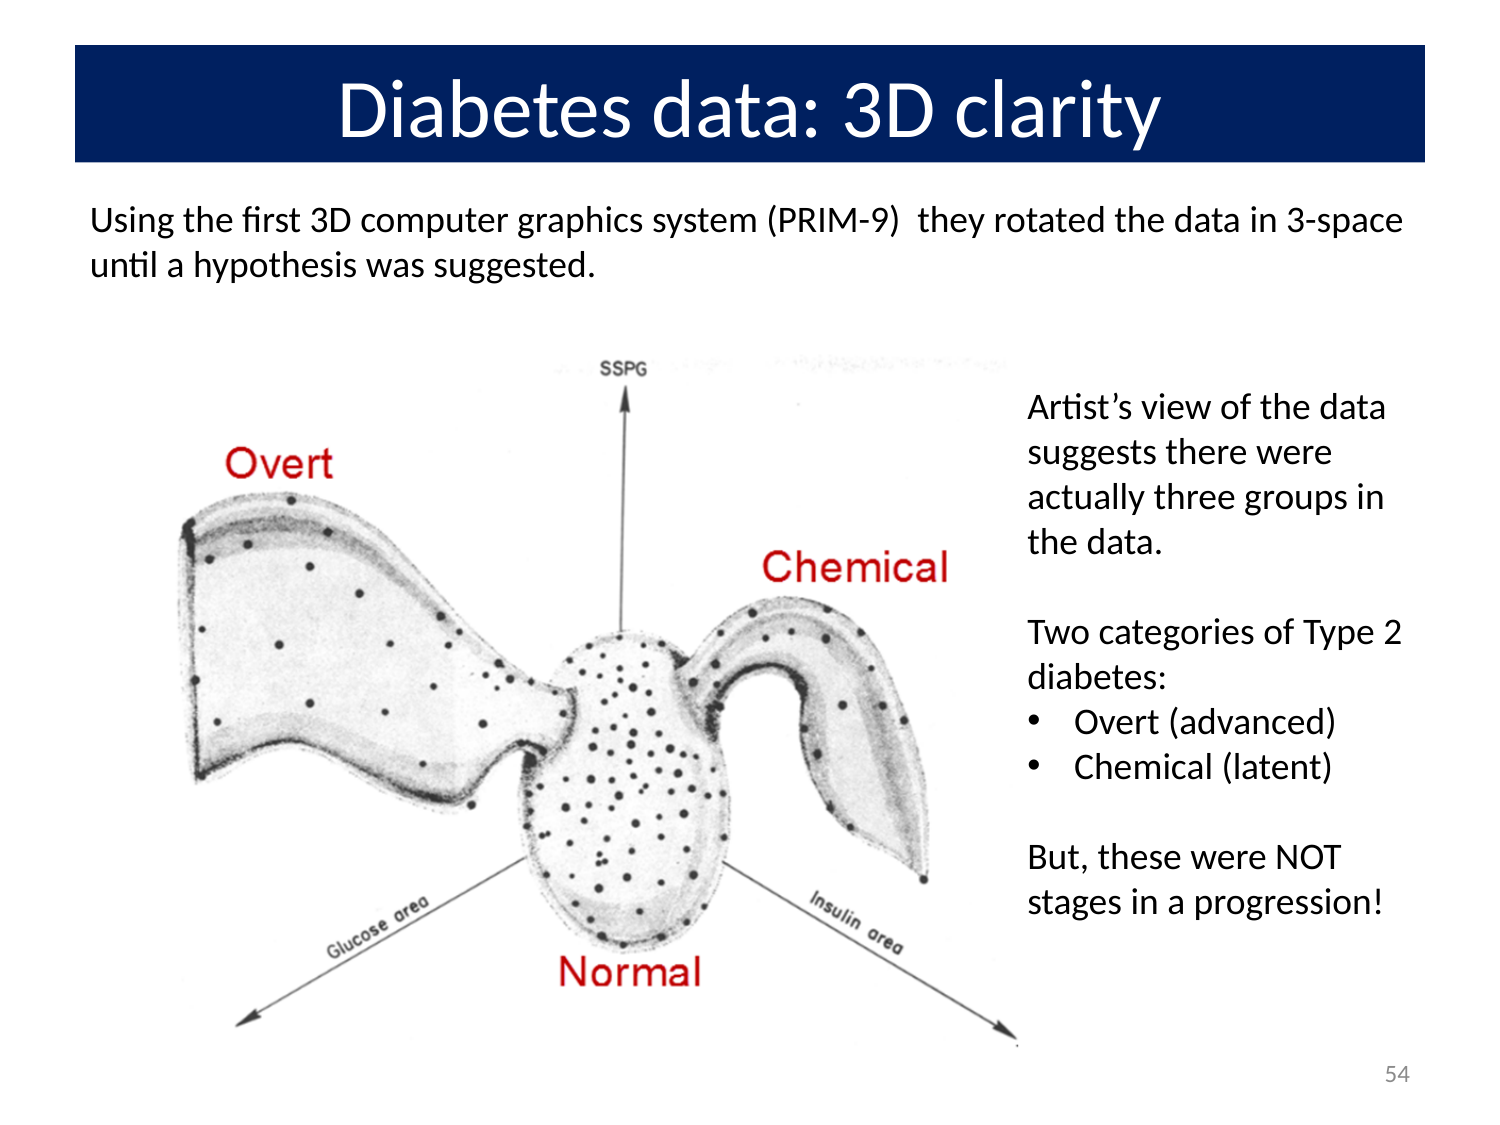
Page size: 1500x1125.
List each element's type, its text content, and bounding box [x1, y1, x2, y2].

slide_number 54 [1074, 1042, 1425, 1103]
picture [162, 349, 1048, 1059]
text_box Artist’s view of the data suggests there were actually three groups in the data. Two categories of Type 2 diabetes: Overt (advanced) Chemical (latent) But, these were NOT stages in a progression! [1052, 374, 1438, 975]
title Diabetes data: 3D clarity [75, 45, 1425, 163]
text_box Using the first 3D computer graphics system (PRIM-9) they rotated the data in 3-space until a hypothesis was suggested. [74, 187, 1425, 293]
